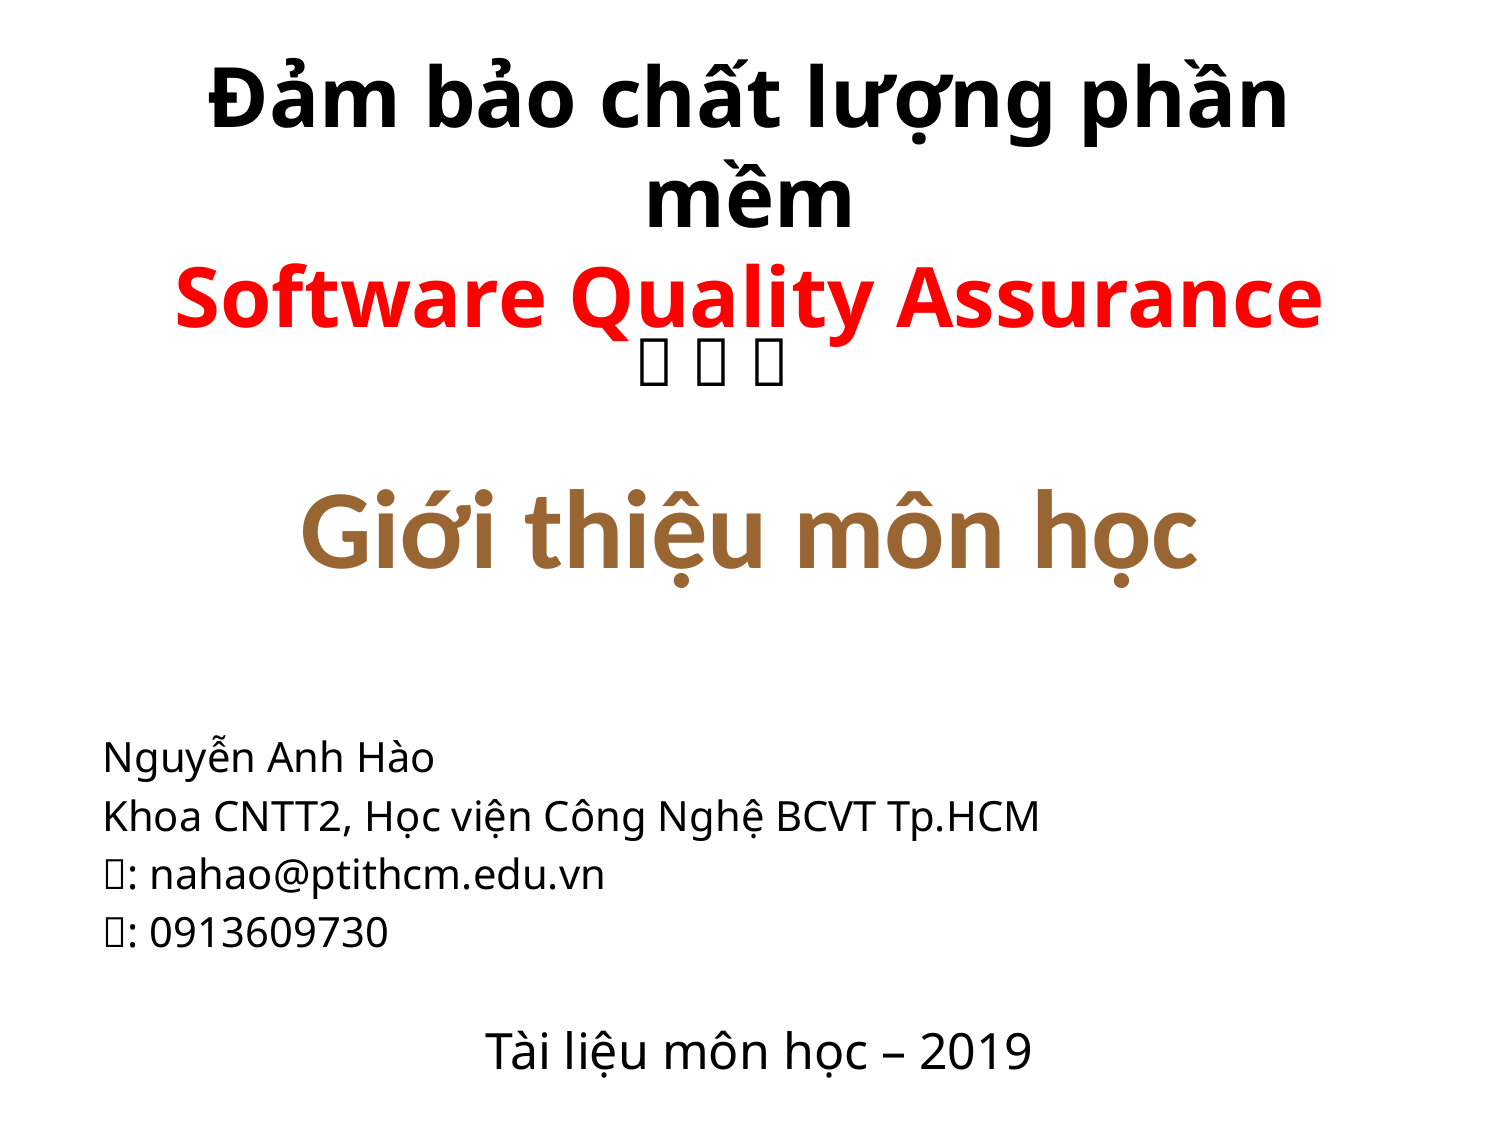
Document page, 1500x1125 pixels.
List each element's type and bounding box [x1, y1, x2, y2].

text_box [87, 87, 1413, 1089]
